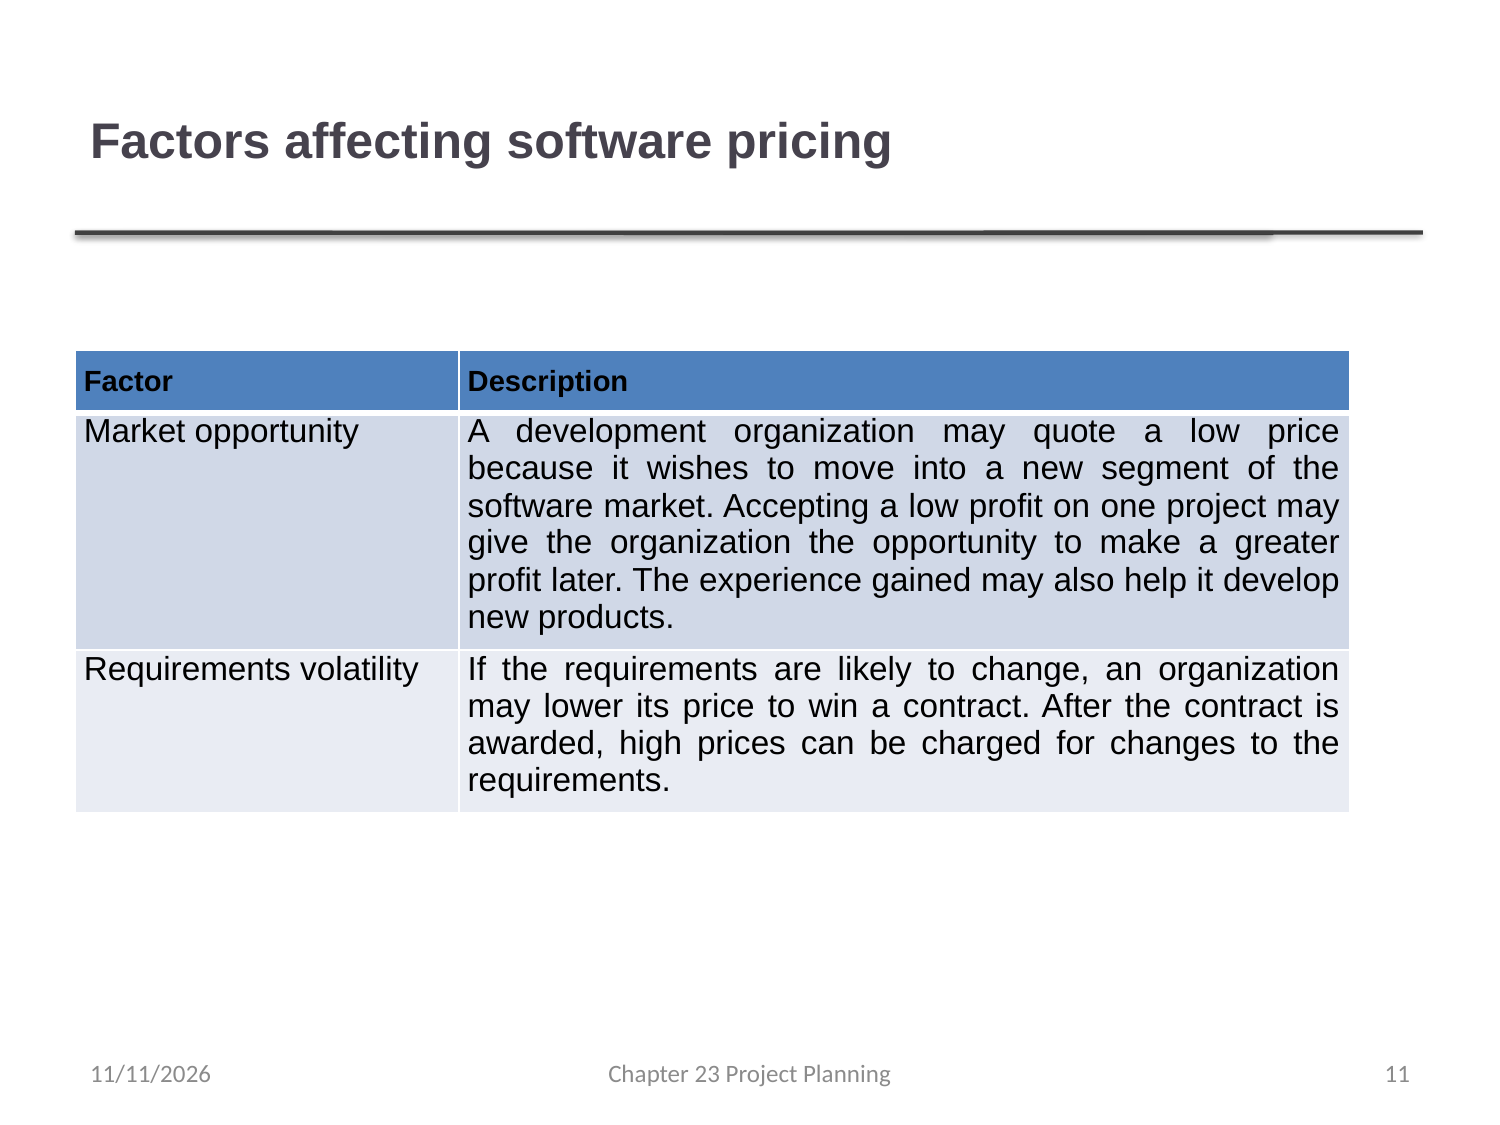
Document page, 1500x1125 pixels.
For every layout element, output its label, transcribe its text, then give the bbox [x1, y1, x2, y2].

table_cell If the requirements are likely to change, an organization may lower its price to win a contract. After the contract is awarded, high prices can be charged for changes to the requirements. [460, 651, 1349, 812]
table_header Description [460, 351, 1349, 410]
table_cell Market opportunity [76, 416, 458, 649]
table_cell Requirements volatility [76, 651, 458, 812]
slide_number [75, 1042, 425, 1103]
title Factors affecting software pricing [74, 44, 1272, 233]
table_cell A development organization may quote a low price because it wishes to move into a new segment of the software market. Accepting a low profit on one project may give the organization the opportunity to make a greater profit later. The experience gained may also help it develop new products. [460, 416, 1349, 649]
table_header Factor [76, 351, 458, 410]
footer Chapter 23 Project Planning [512, 1042, 988, 1103]
slide_number 11 [1074, 1042, 1425, 1103]
